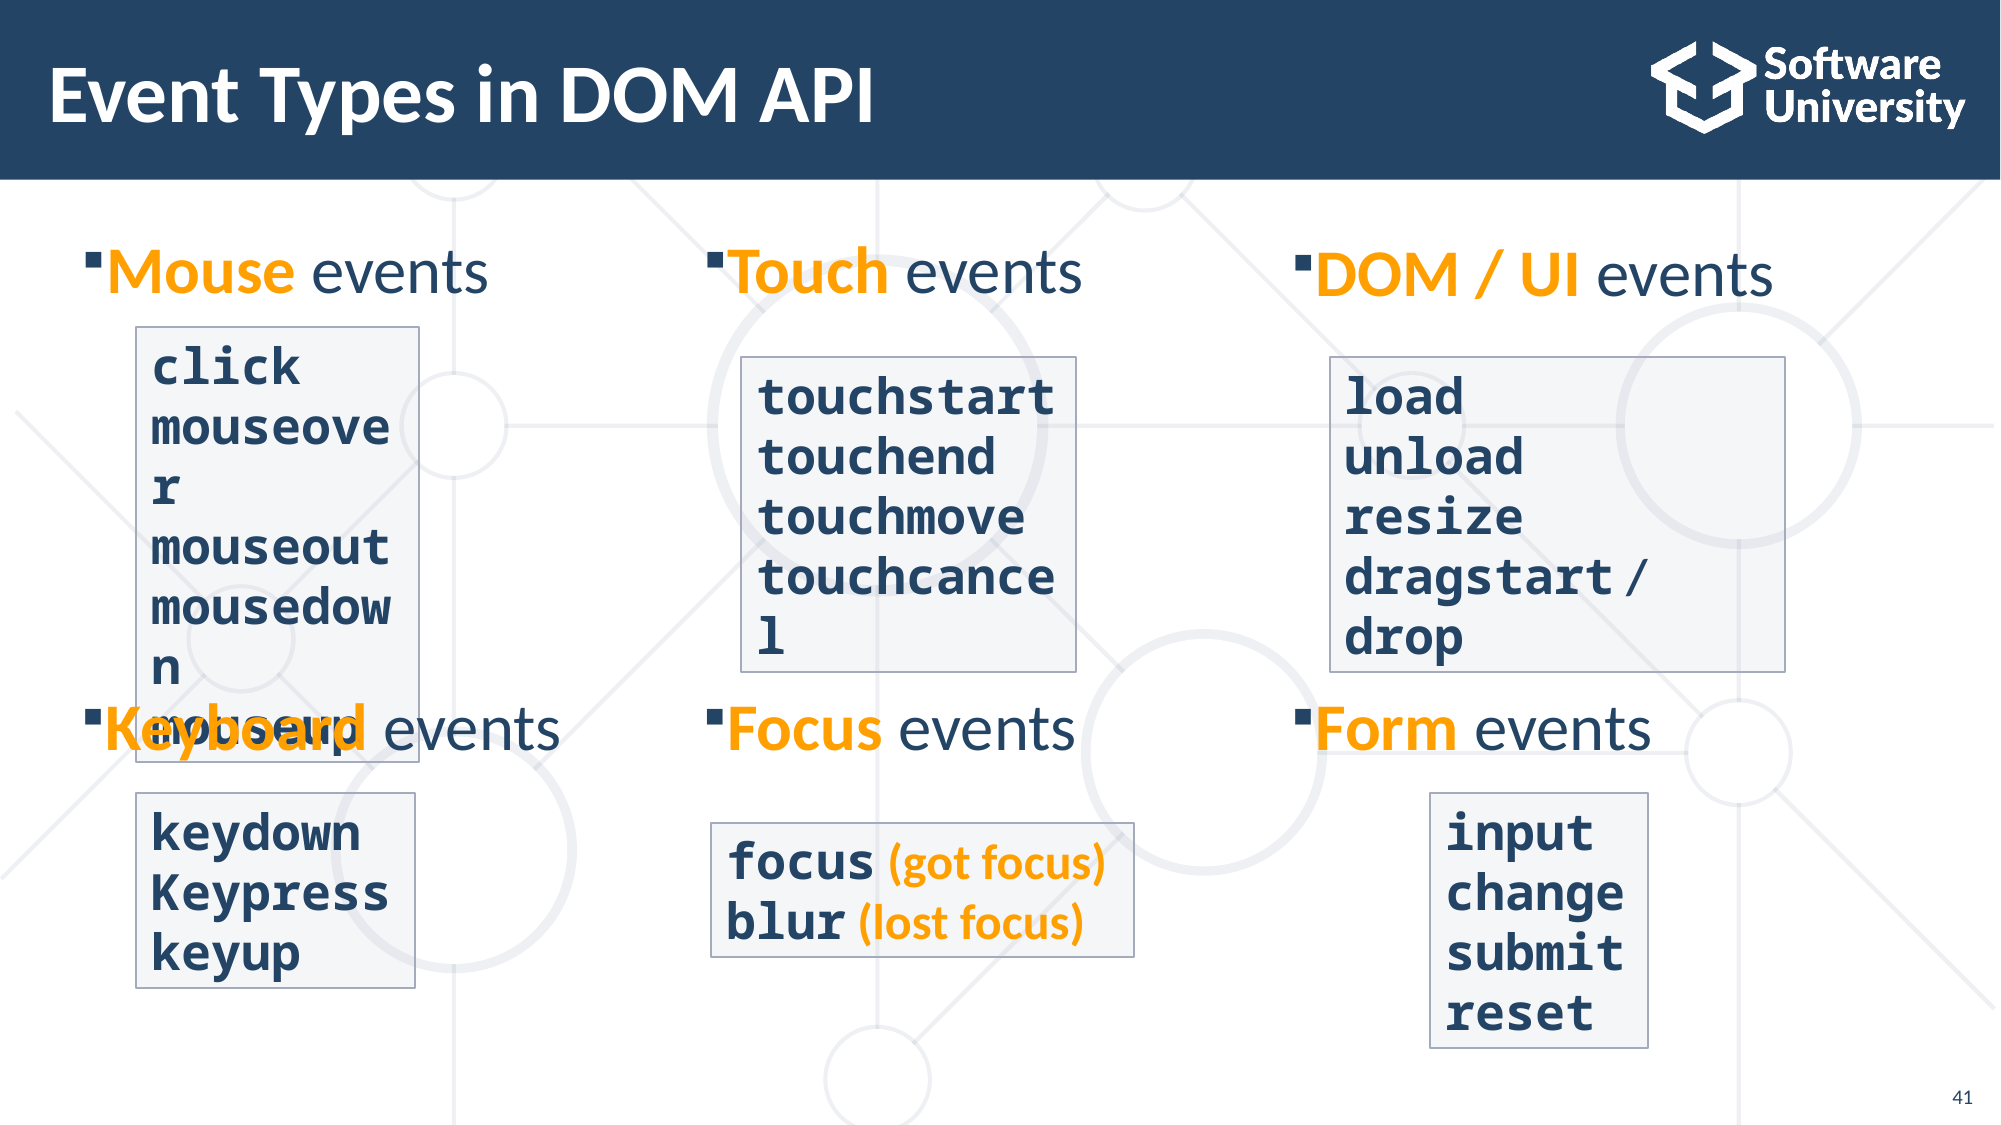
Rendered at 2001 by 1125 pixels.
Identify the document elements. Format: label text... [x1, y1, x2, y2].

text_box input change submit reset [1430, 793, 1649, 1048]
text_box Focus events [687, 668, 1218, 771]
text_box load unload resize dragstart / drop [1330, 357, 1785, 673]
text_box keydown Keypress keyup [136, 793, 415, 988]
slide_number 41 [1927, 1067, 1989, 1117]
text_box DOM / UI events [1276, 214, 1839, 318]
text_box Form events [1276, 668, 1772, 772]
text_box Keyboard events [66, 668, 653, 771]
text_box touchstart touchend touchmove touchcancel [741, 357, 1077, 673]
text_box Touch events [688, 211, 1207, 315]
text_box click mouseover mouseout mousedown mouseup [136, 327, 419, 668]
text_box focus (got focus) blur (lost focus) [711, 822, 1134, 958]
text_box Mouse events [66, 211, 630, 315]
title Event Types in DOM API [31, 16, 1625, 162]
picture [1651, 41, 1966, 134]
